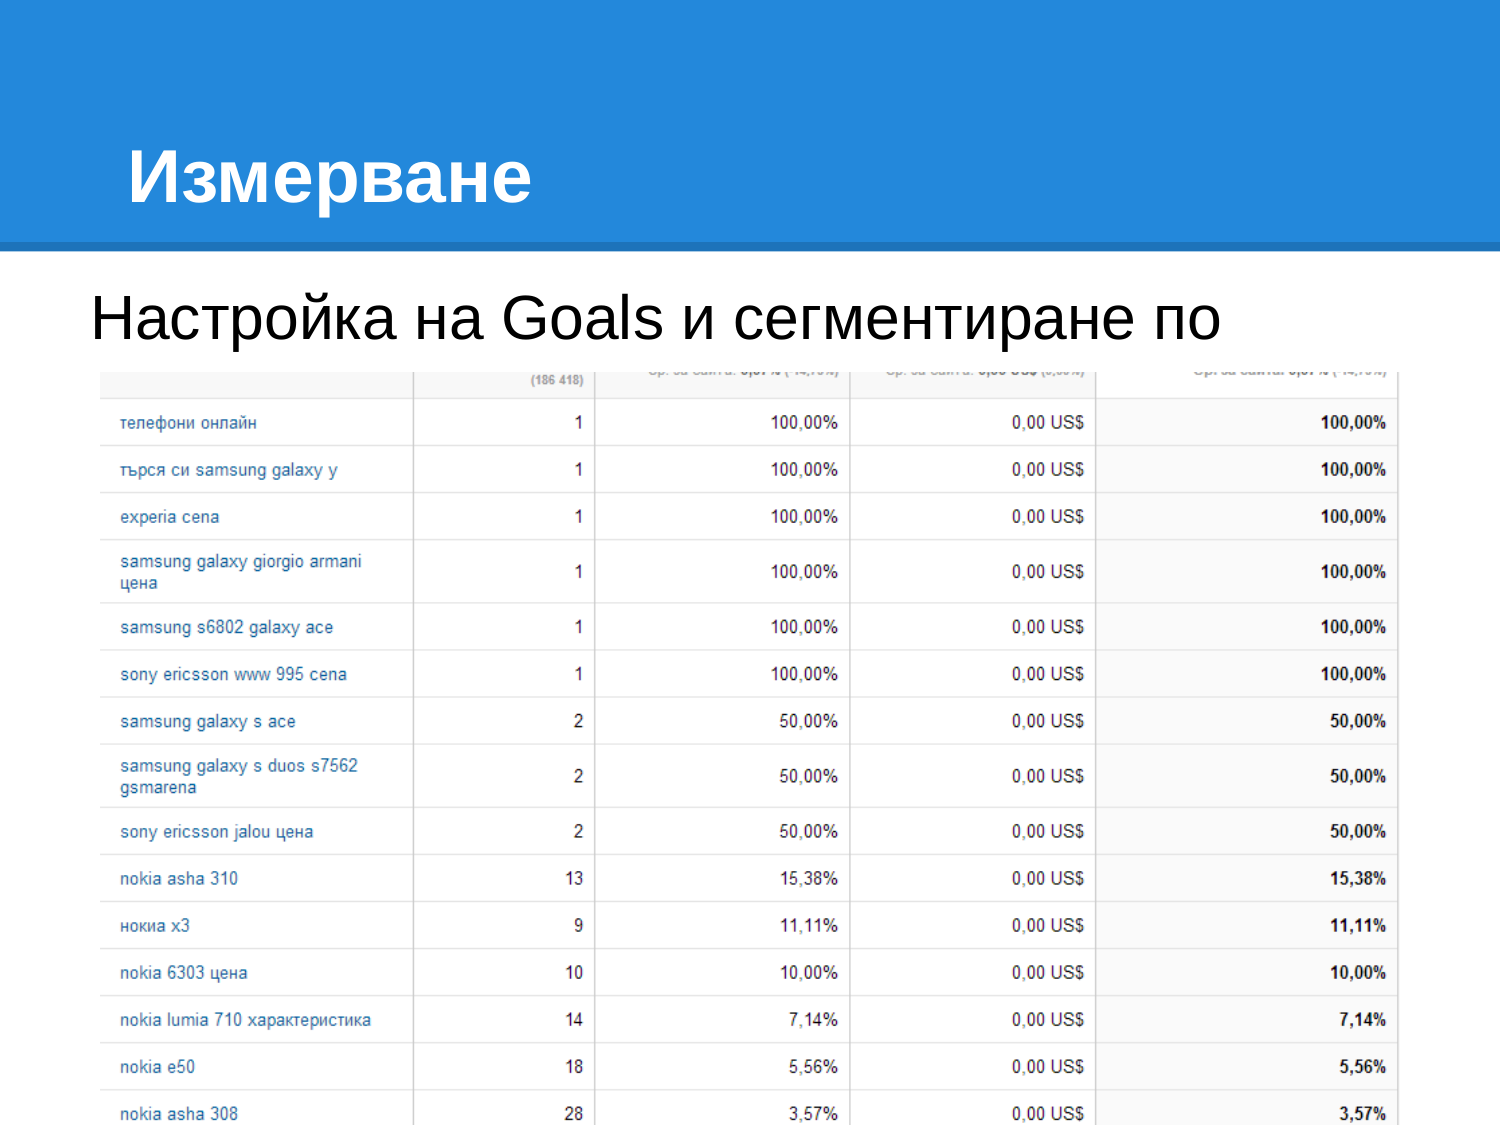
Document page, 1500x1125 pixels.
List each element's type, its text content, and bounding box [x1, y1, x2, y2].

list Настройка на Goals и сегментиране по канал [75, 262, 1425, 1078]
text_box [100, 372, 1400, 1125]
title Измерване [75, 45, 1425, 233]
